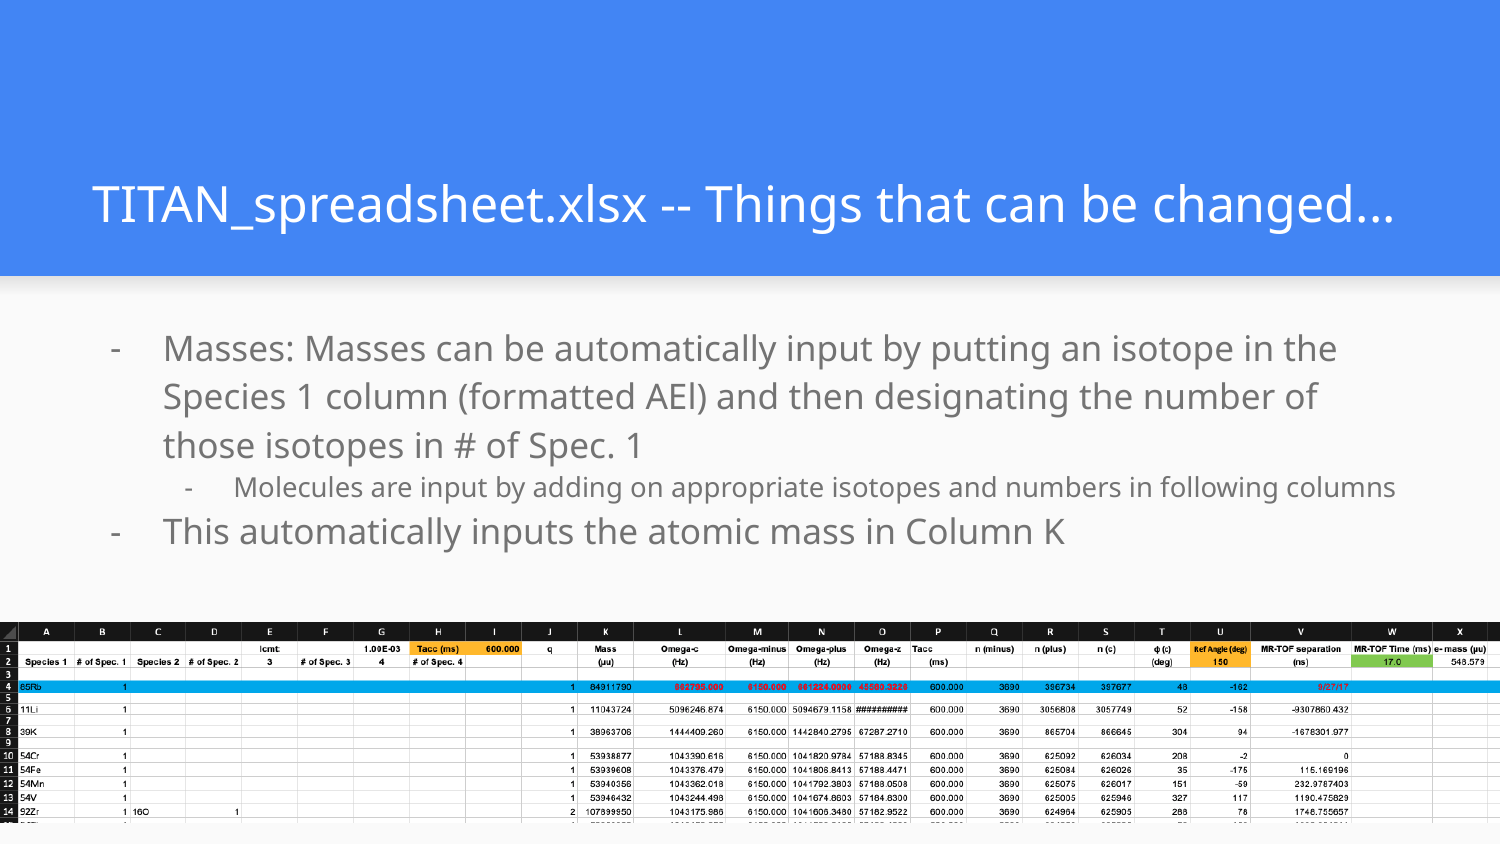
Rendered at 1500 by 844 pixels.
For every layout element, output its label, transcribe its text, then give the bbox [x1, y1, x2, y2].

title TITAN_spreadsheet.xlsx -- Things that can be changed... [77, 121, 1427, 248]
picture [0, 622, 1500, 823]
list Masses: Masses can be automatically input by putting an isotope in the Species 1 column (formatted AEl) and then designating the number of those isotopes in # of Spec. 1 Molecules are input by adding on appropriate isotopes and numbers in following columns This automatically inputs the atomic mass in Column K [77, 304, 1427, 601]
